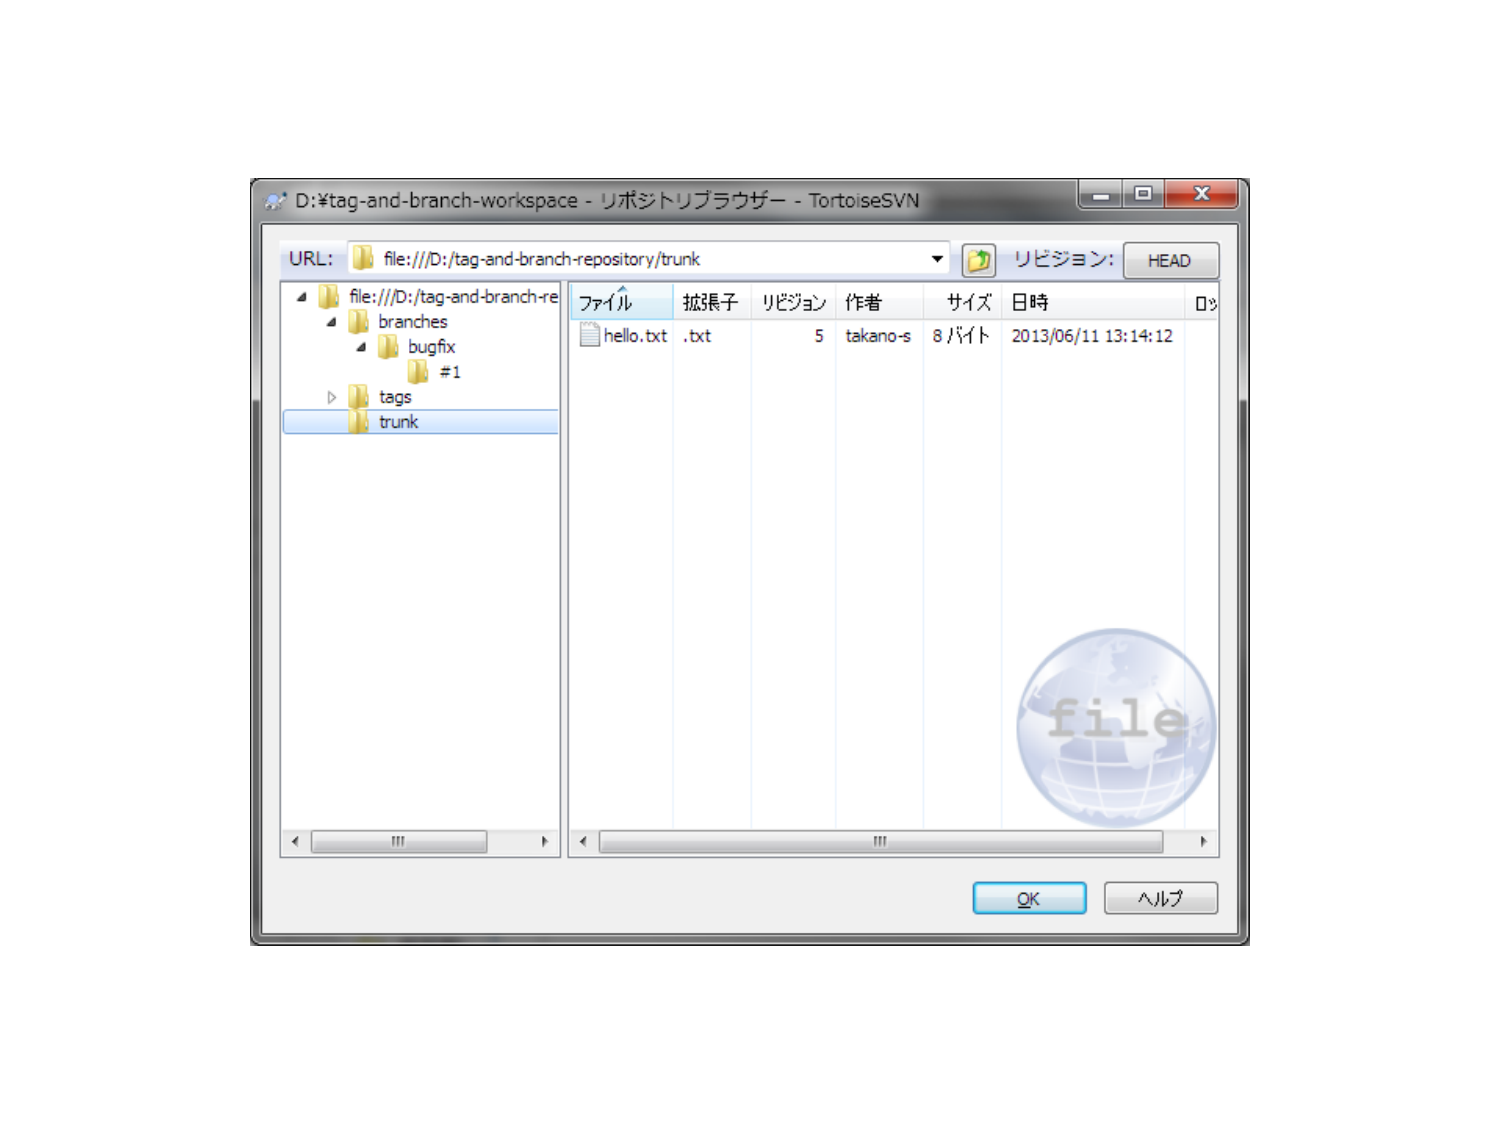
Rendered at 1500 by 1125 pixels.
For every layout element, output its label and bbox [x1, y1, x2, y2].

picture [250, 178, 1250, 947]
